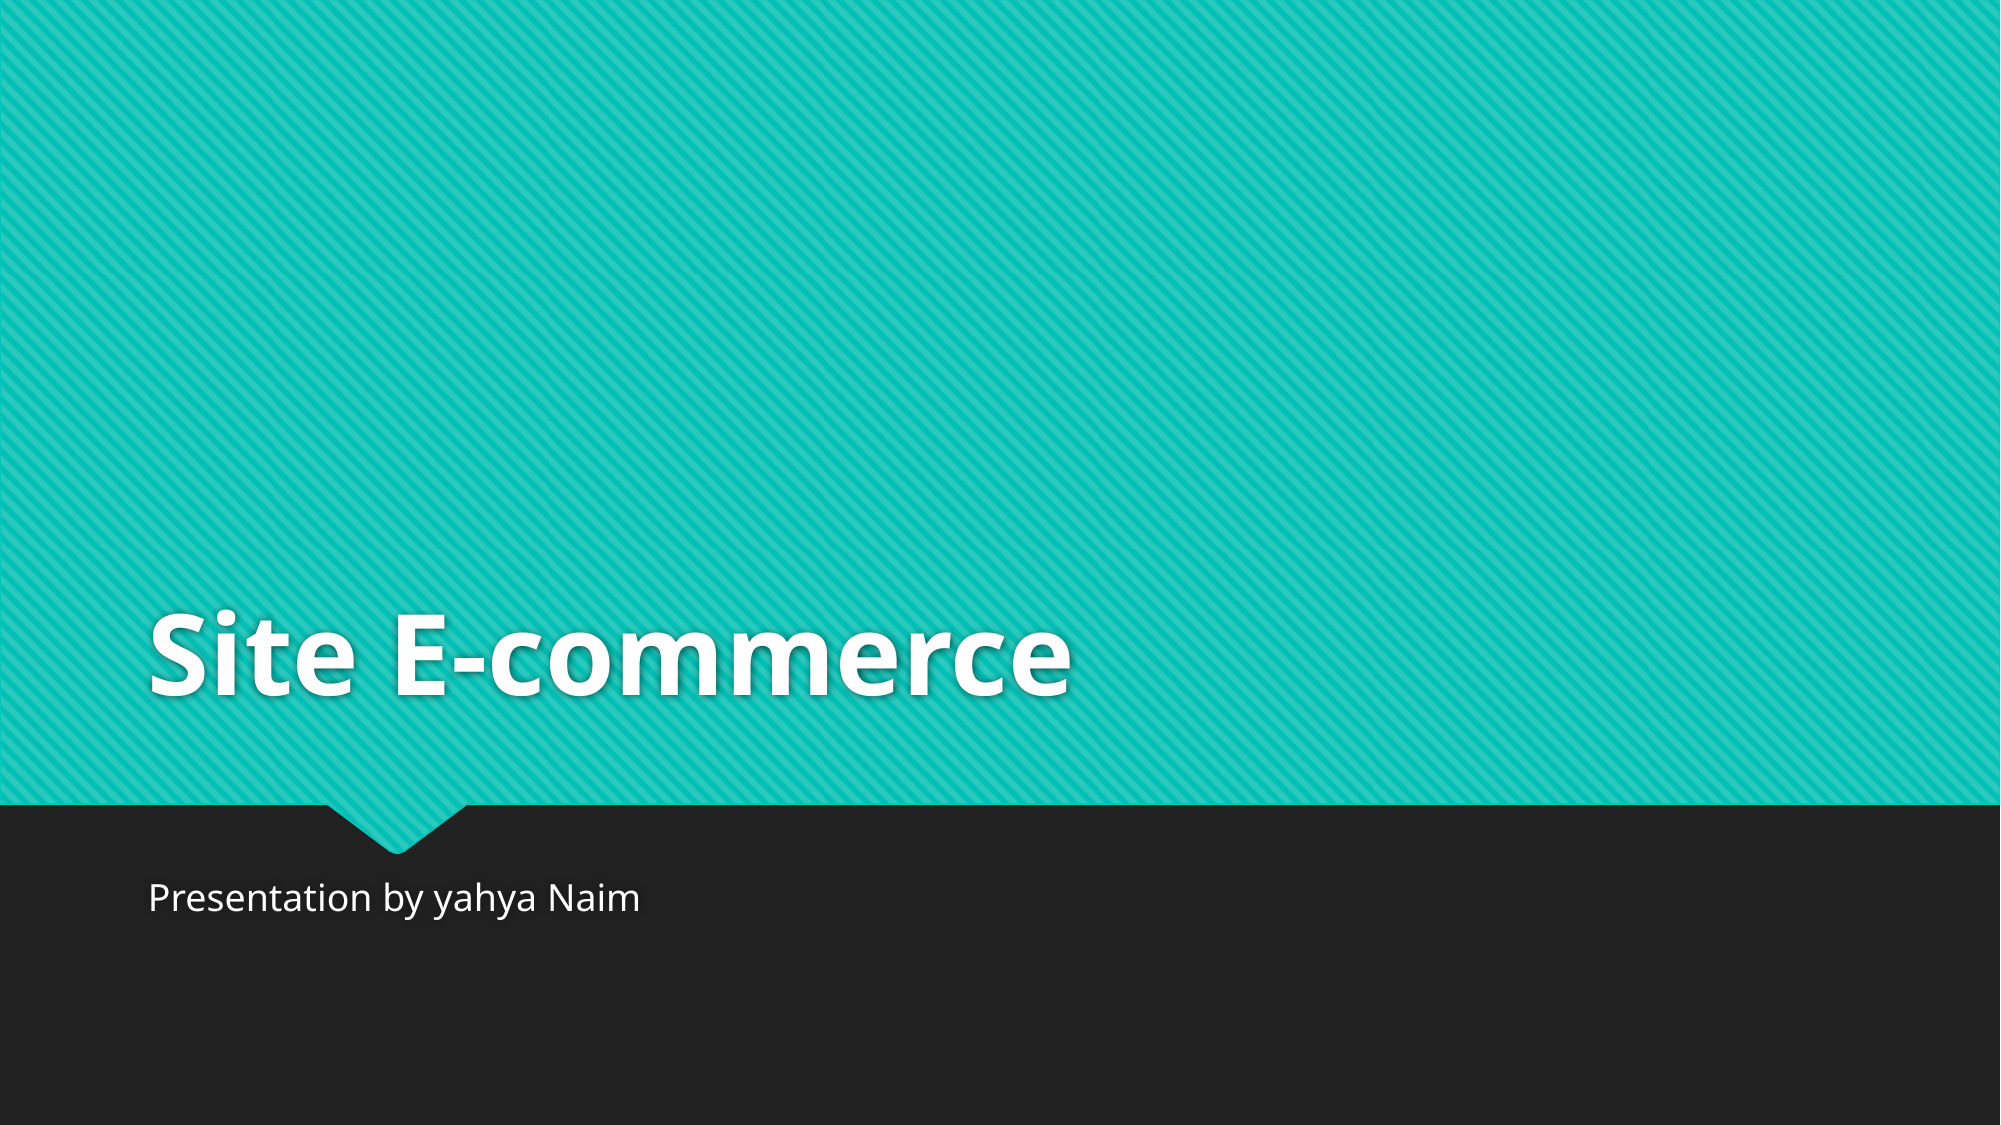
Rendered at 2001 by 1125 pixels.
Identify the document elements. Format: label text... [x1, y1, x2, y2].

title Site E-commerce [132, 237, 1868, 726]
subtitle Presentation by yahya Naim [132, 866, 1868, 938]
